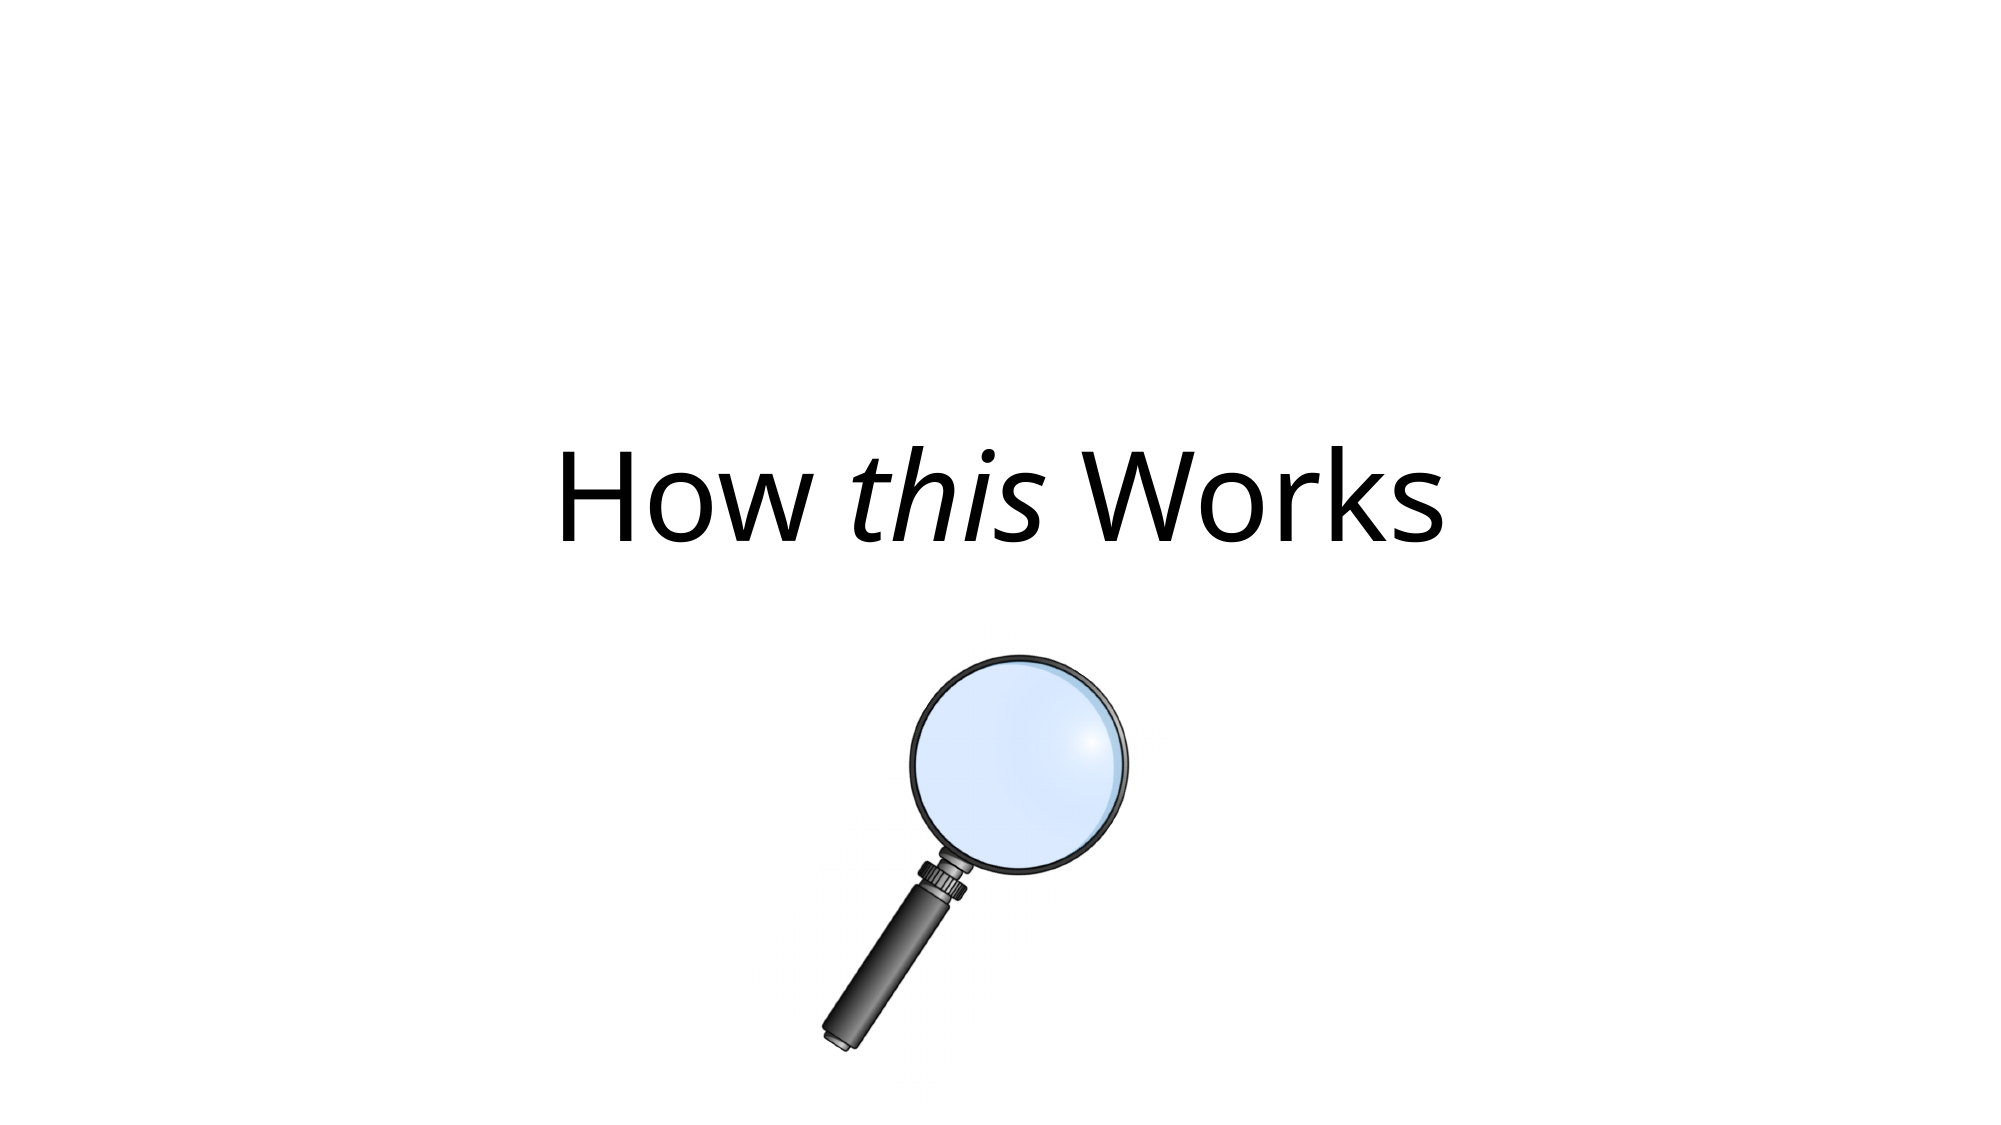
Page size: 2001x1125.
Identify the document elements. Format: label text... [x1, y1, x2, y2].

picture [743, 613, 1171, 1104]
title How this Works [249, 184, 1750, 576]
